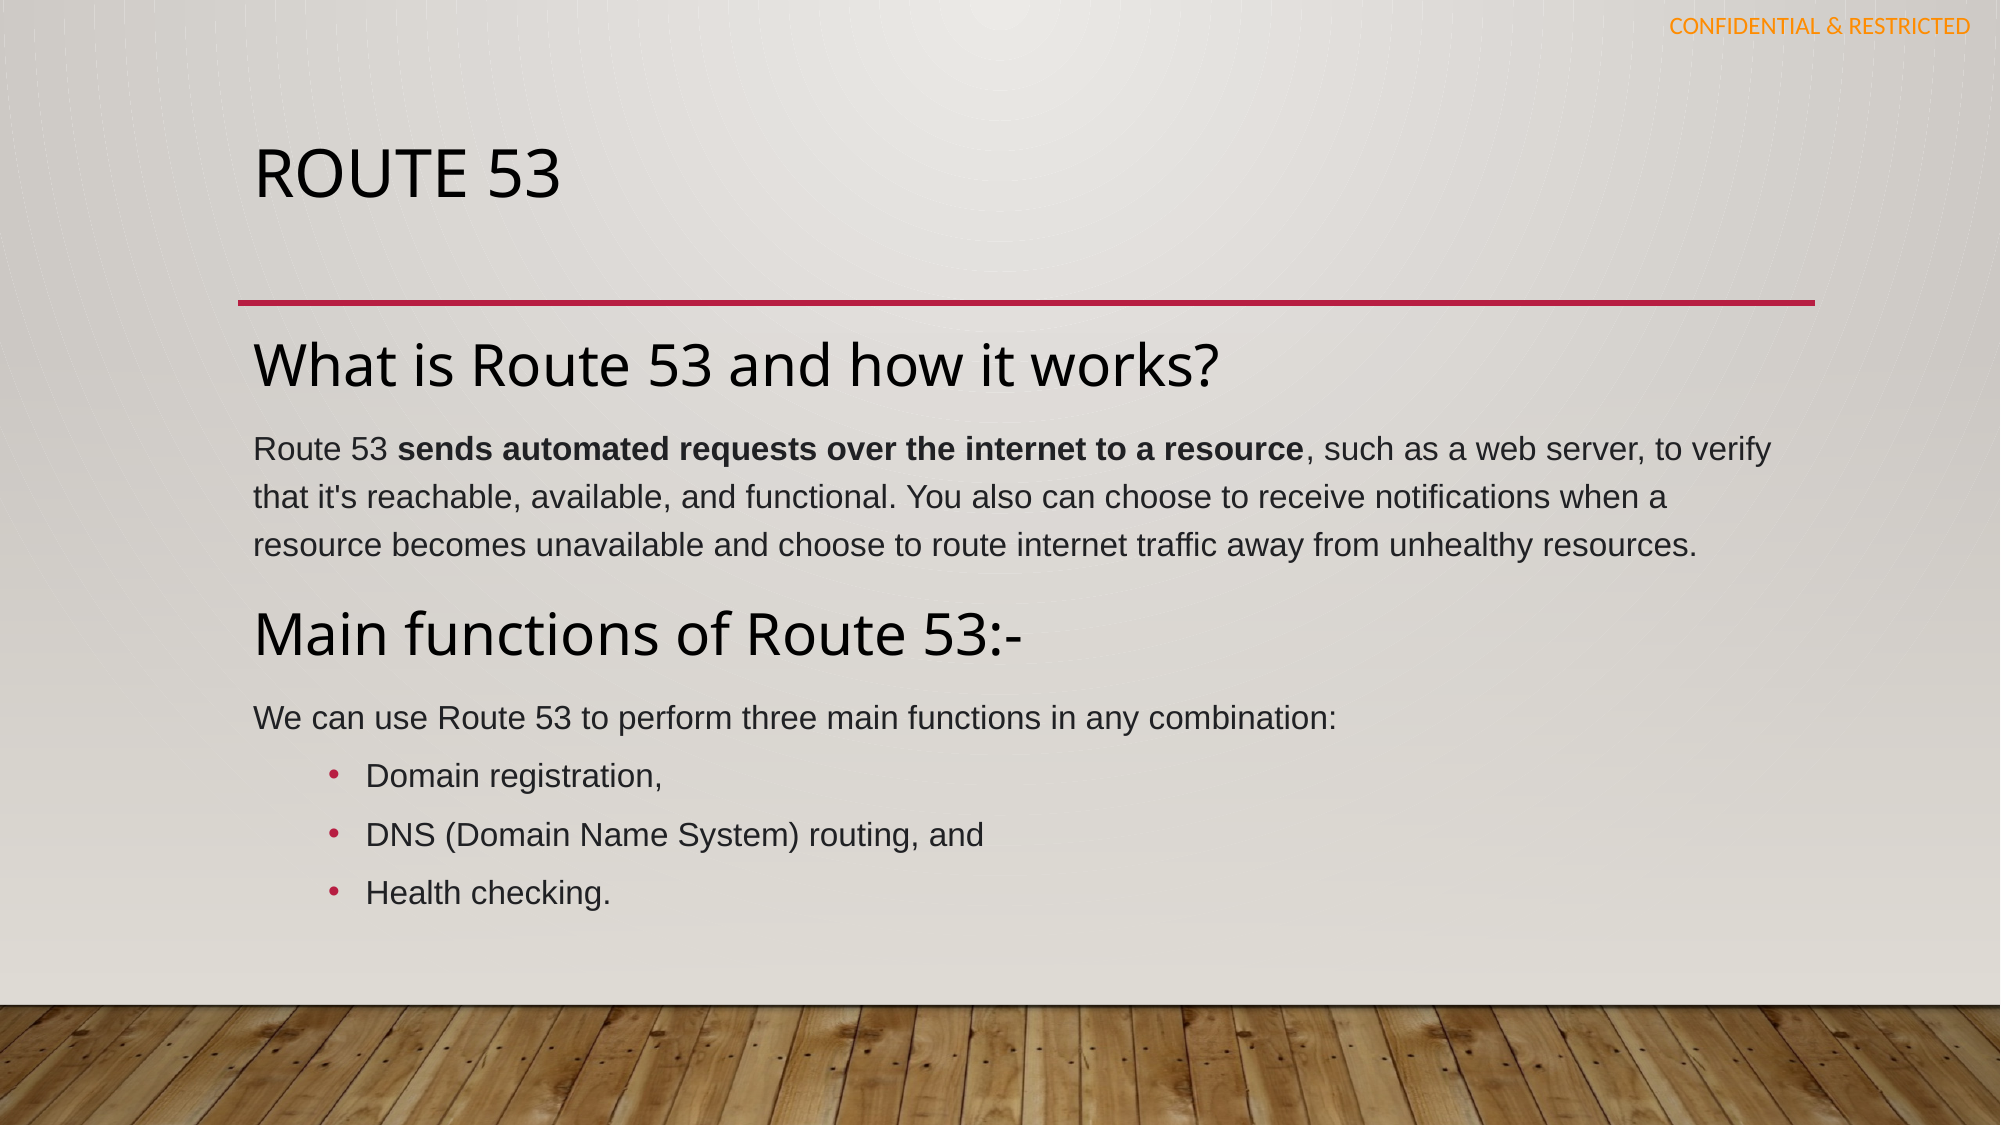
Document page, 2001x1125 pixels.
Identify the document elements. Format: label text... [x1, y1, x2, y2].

title Route 53 [238, 131, 1814, 265]
list What is Route 53 and how it works? Route 53 sends automated requests over the internet to a resource, such as a web server, to verify that it's reachable, available, and functional. You also can choose to receive notifications when a resource becomes unavailable and choose to route internet traffic away from unhealthy resources. Main functions of Route 53:- We can use Route 53 to perform three main functions in any combination: Domain registration, DNS (Domain Name System) routing, and Health checking. [238, 307, 1814, 943]
picture [0, 1005, 2000, 1125]
